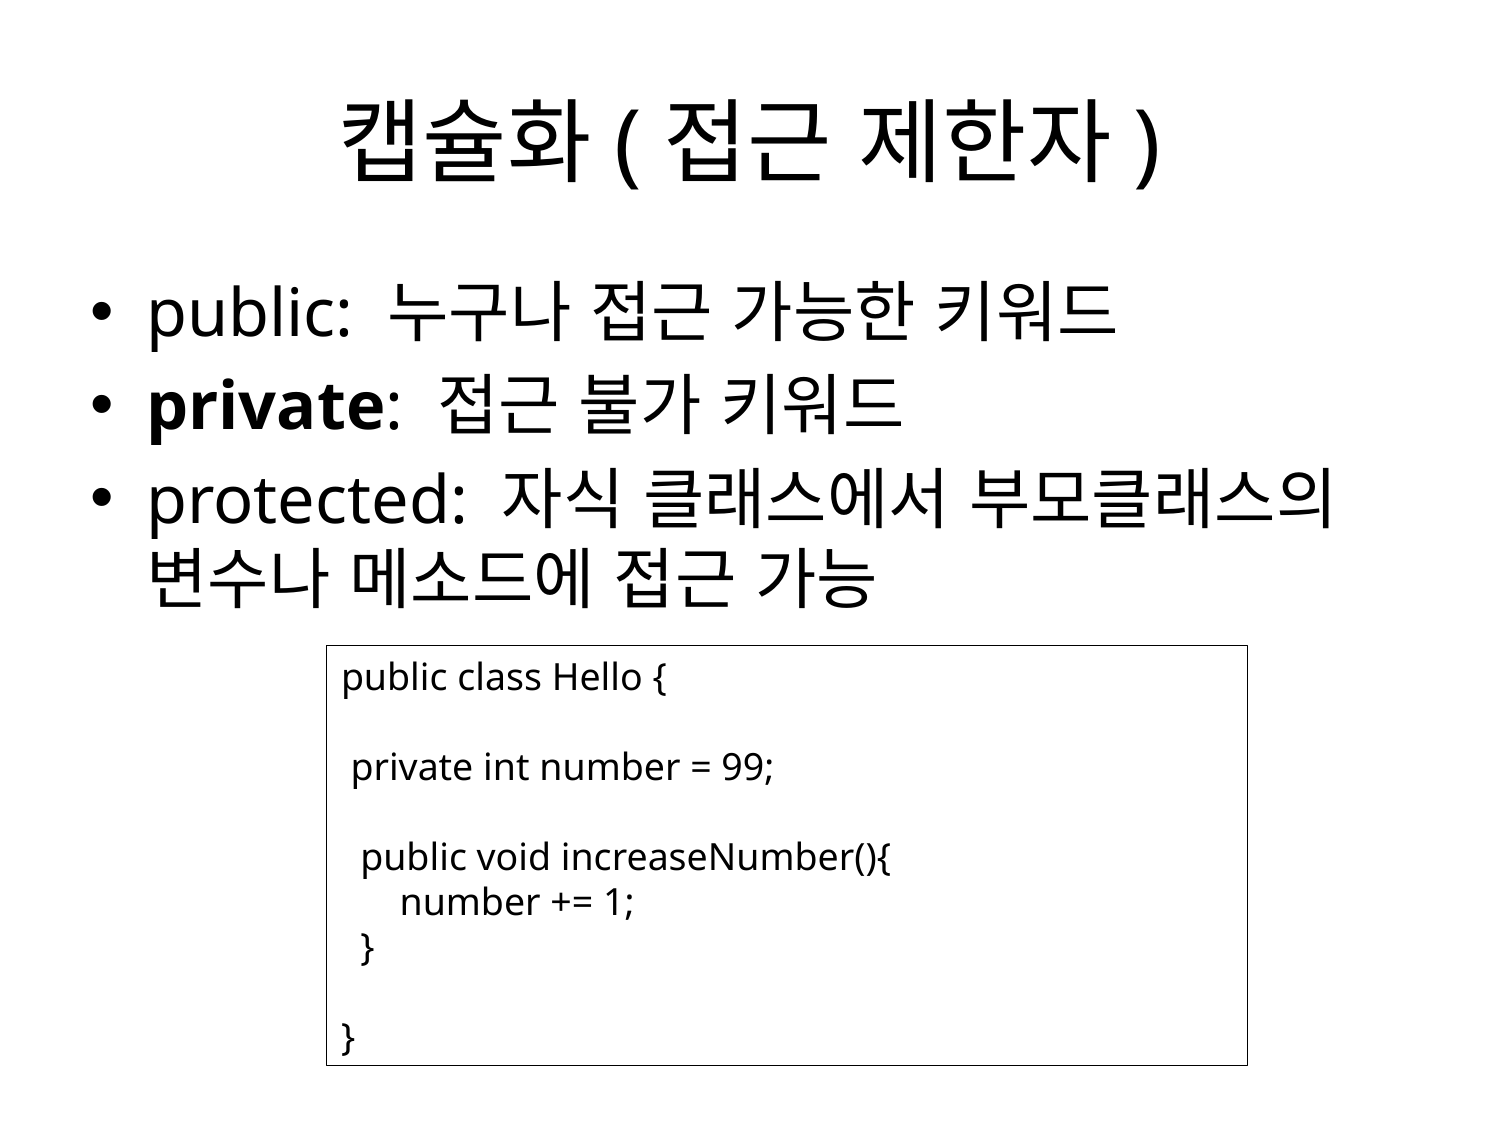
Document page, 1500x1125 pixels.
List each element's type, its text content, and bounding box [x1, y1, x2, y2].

list public: 누구나 접근 가능한 키워드 private: 접근 불가 키워드 protected: 자식 클래스에서 부모클래스의 변수나 메소드에 접근 가능 [75, 262, 1425, 1005]
title 캡슐화(접근 제한자) [75, 45, 1425, 233]
text_box public class Hello { private int number = 99; public void increaseNumber(){ number += 1; } } [326, 645, 1248, 1065]
